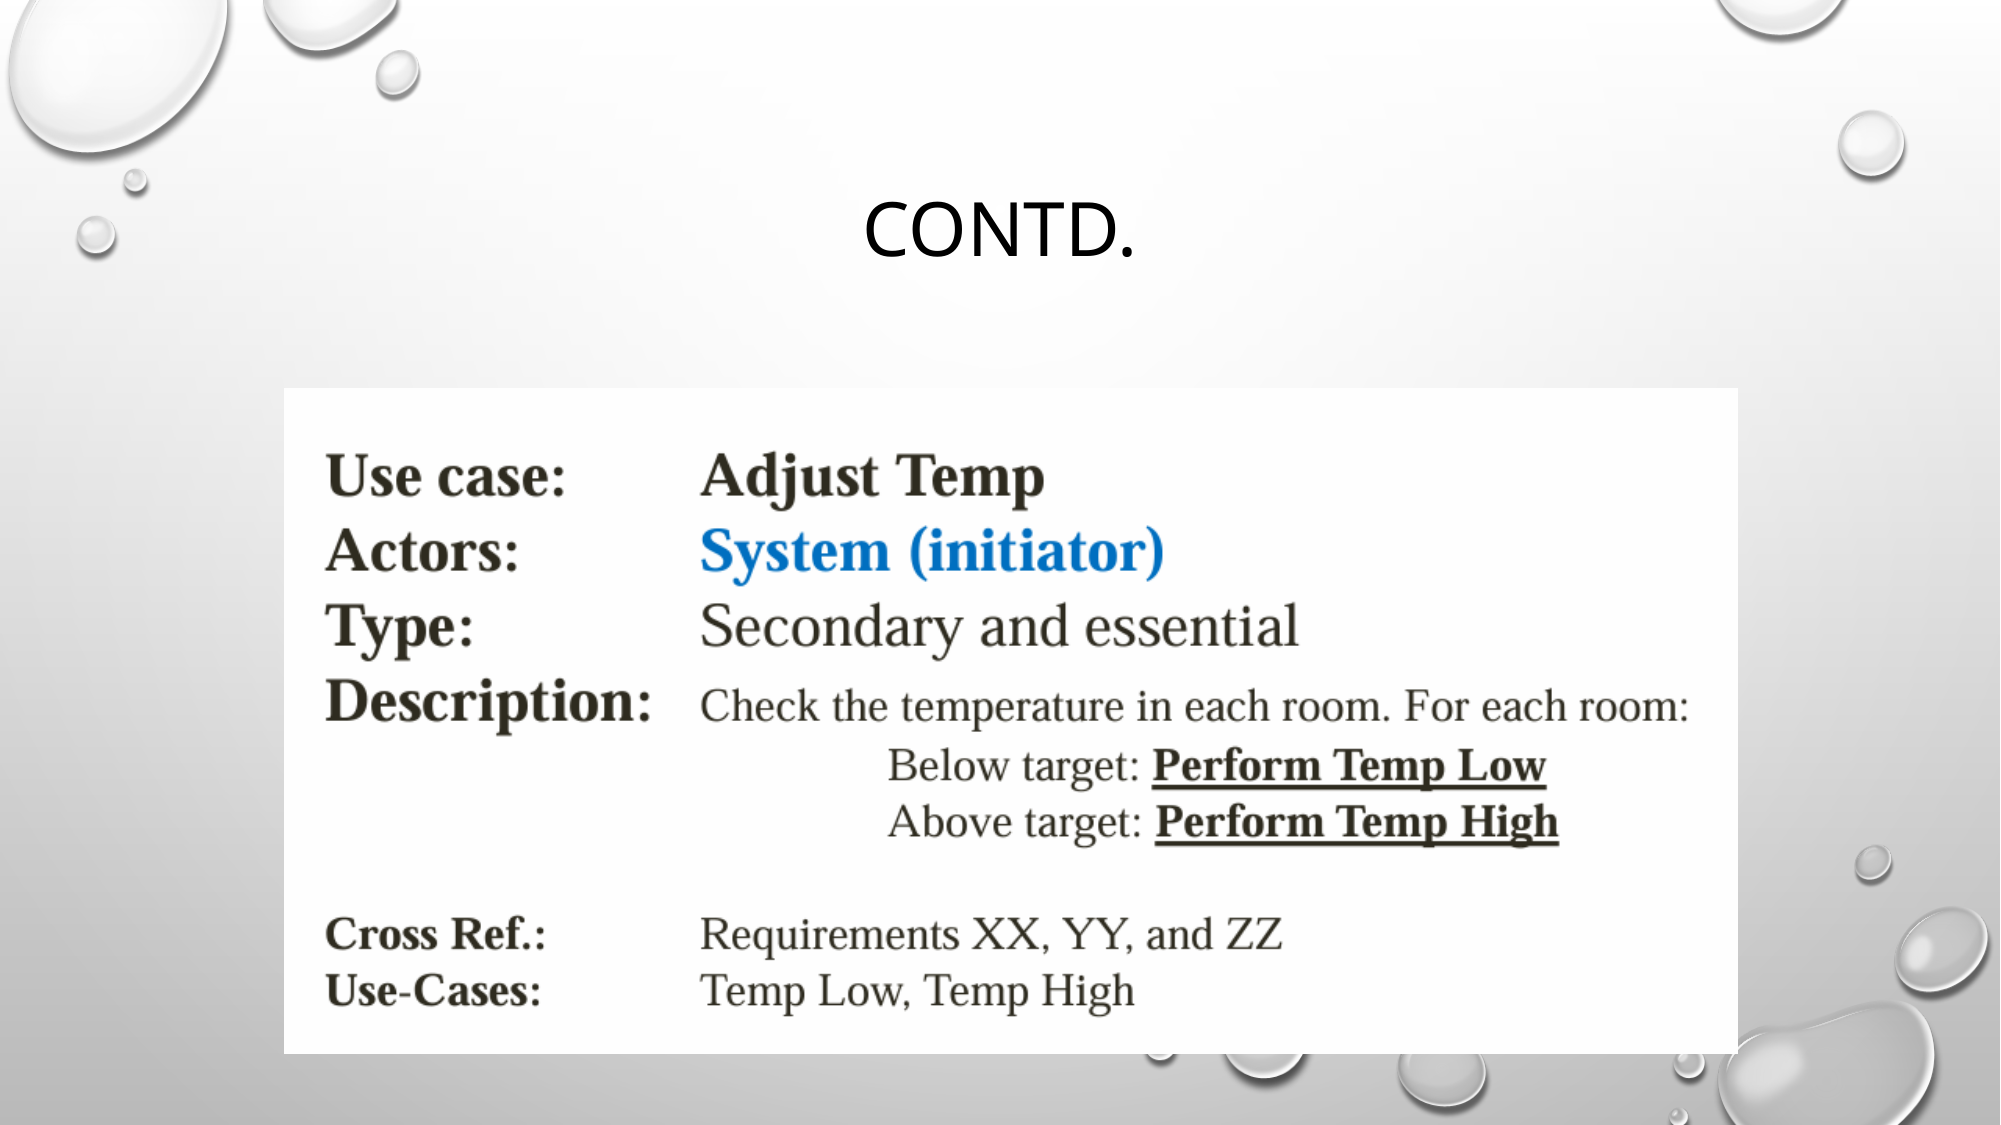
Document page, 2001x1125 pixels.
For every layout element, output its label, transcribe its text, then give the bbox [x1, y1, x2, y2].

title Contd. [149, 101, 1851, 364]
picture [0, 0, 2000, 1125]
